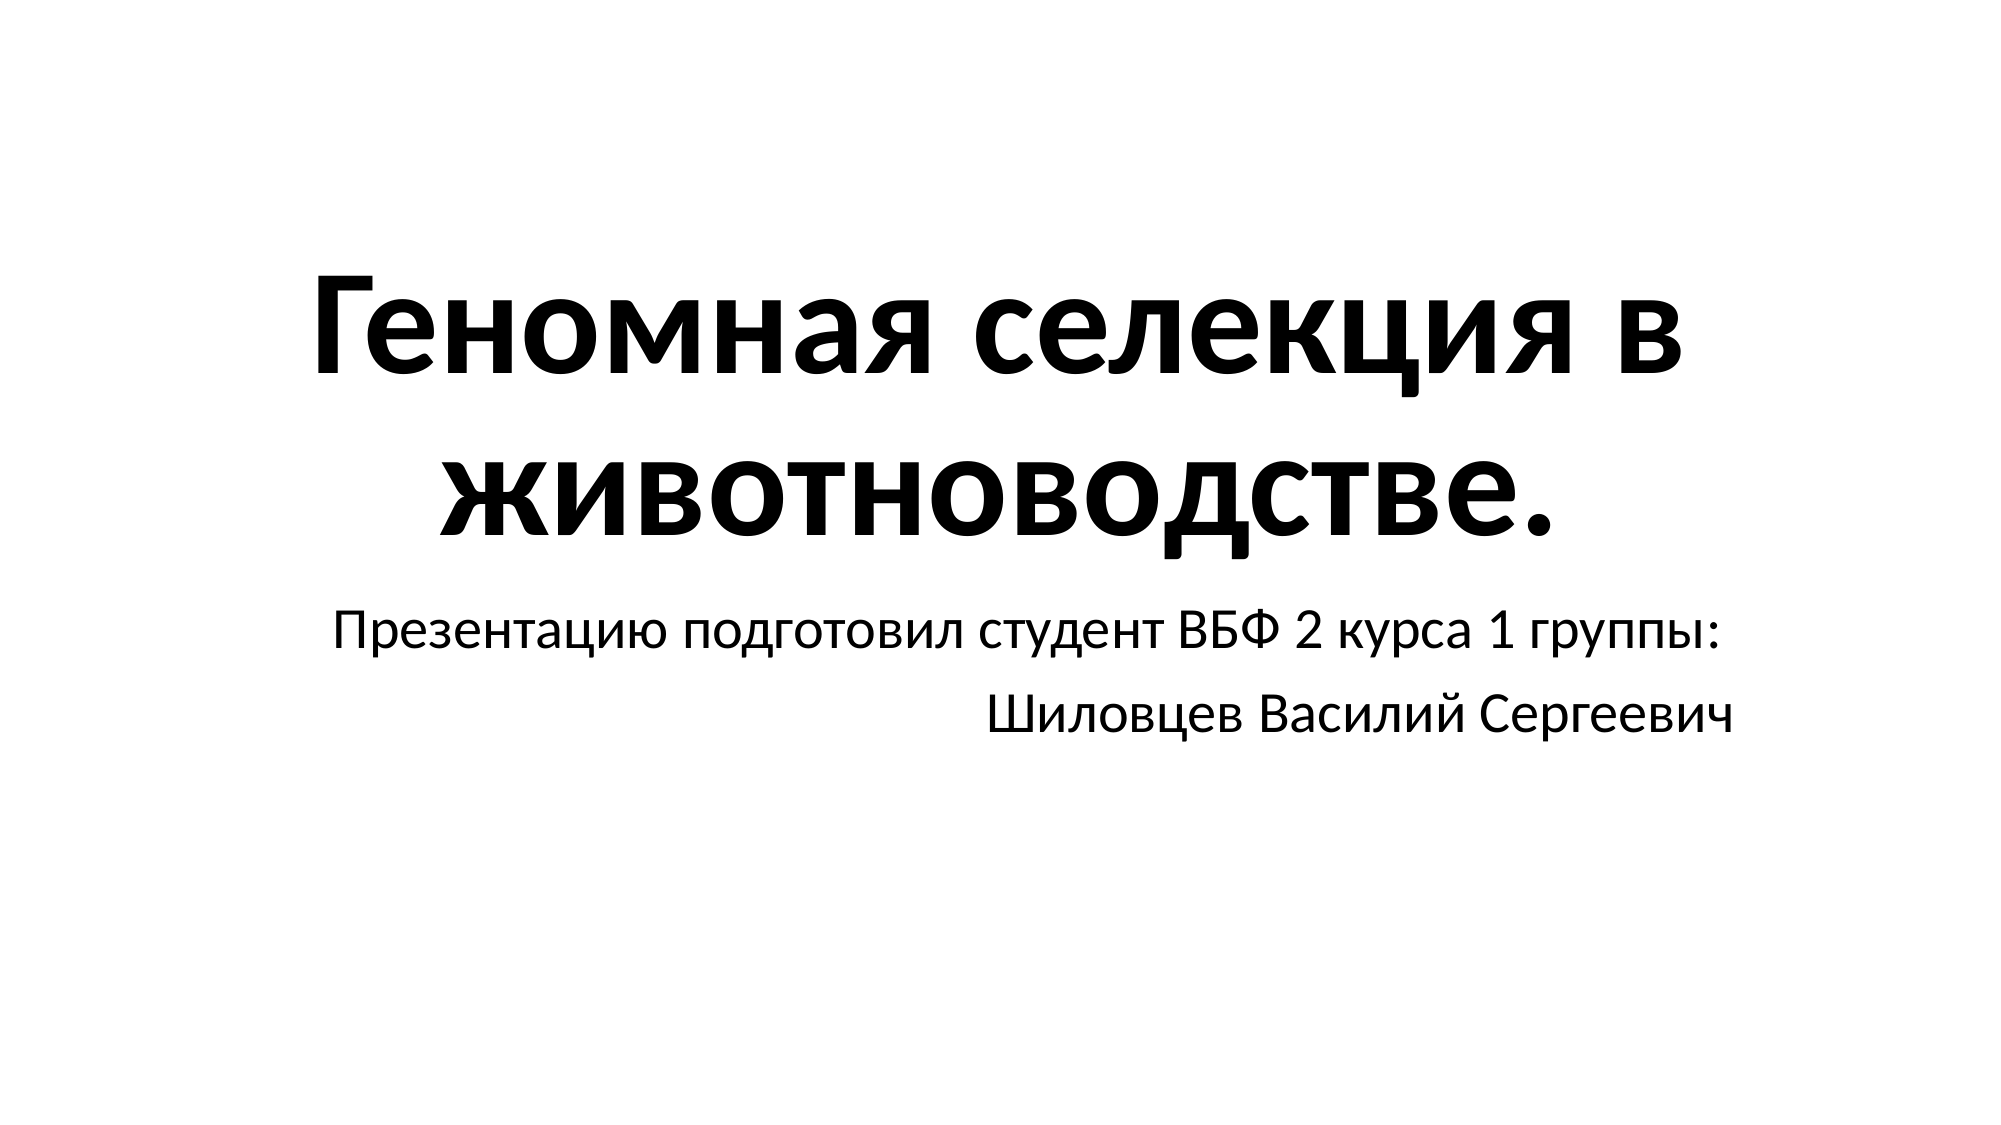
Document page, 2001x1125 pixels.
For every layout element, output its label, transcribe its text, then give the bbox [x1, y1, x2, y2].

title Геномная селекция в животноводстве. [249, 184, 1750, 576]
subtitle Презентацию подготовил студент ВБФ 2 курса 1 группы: Шиловцев Василий Сергеевич [249, 590, 1750, 863]
